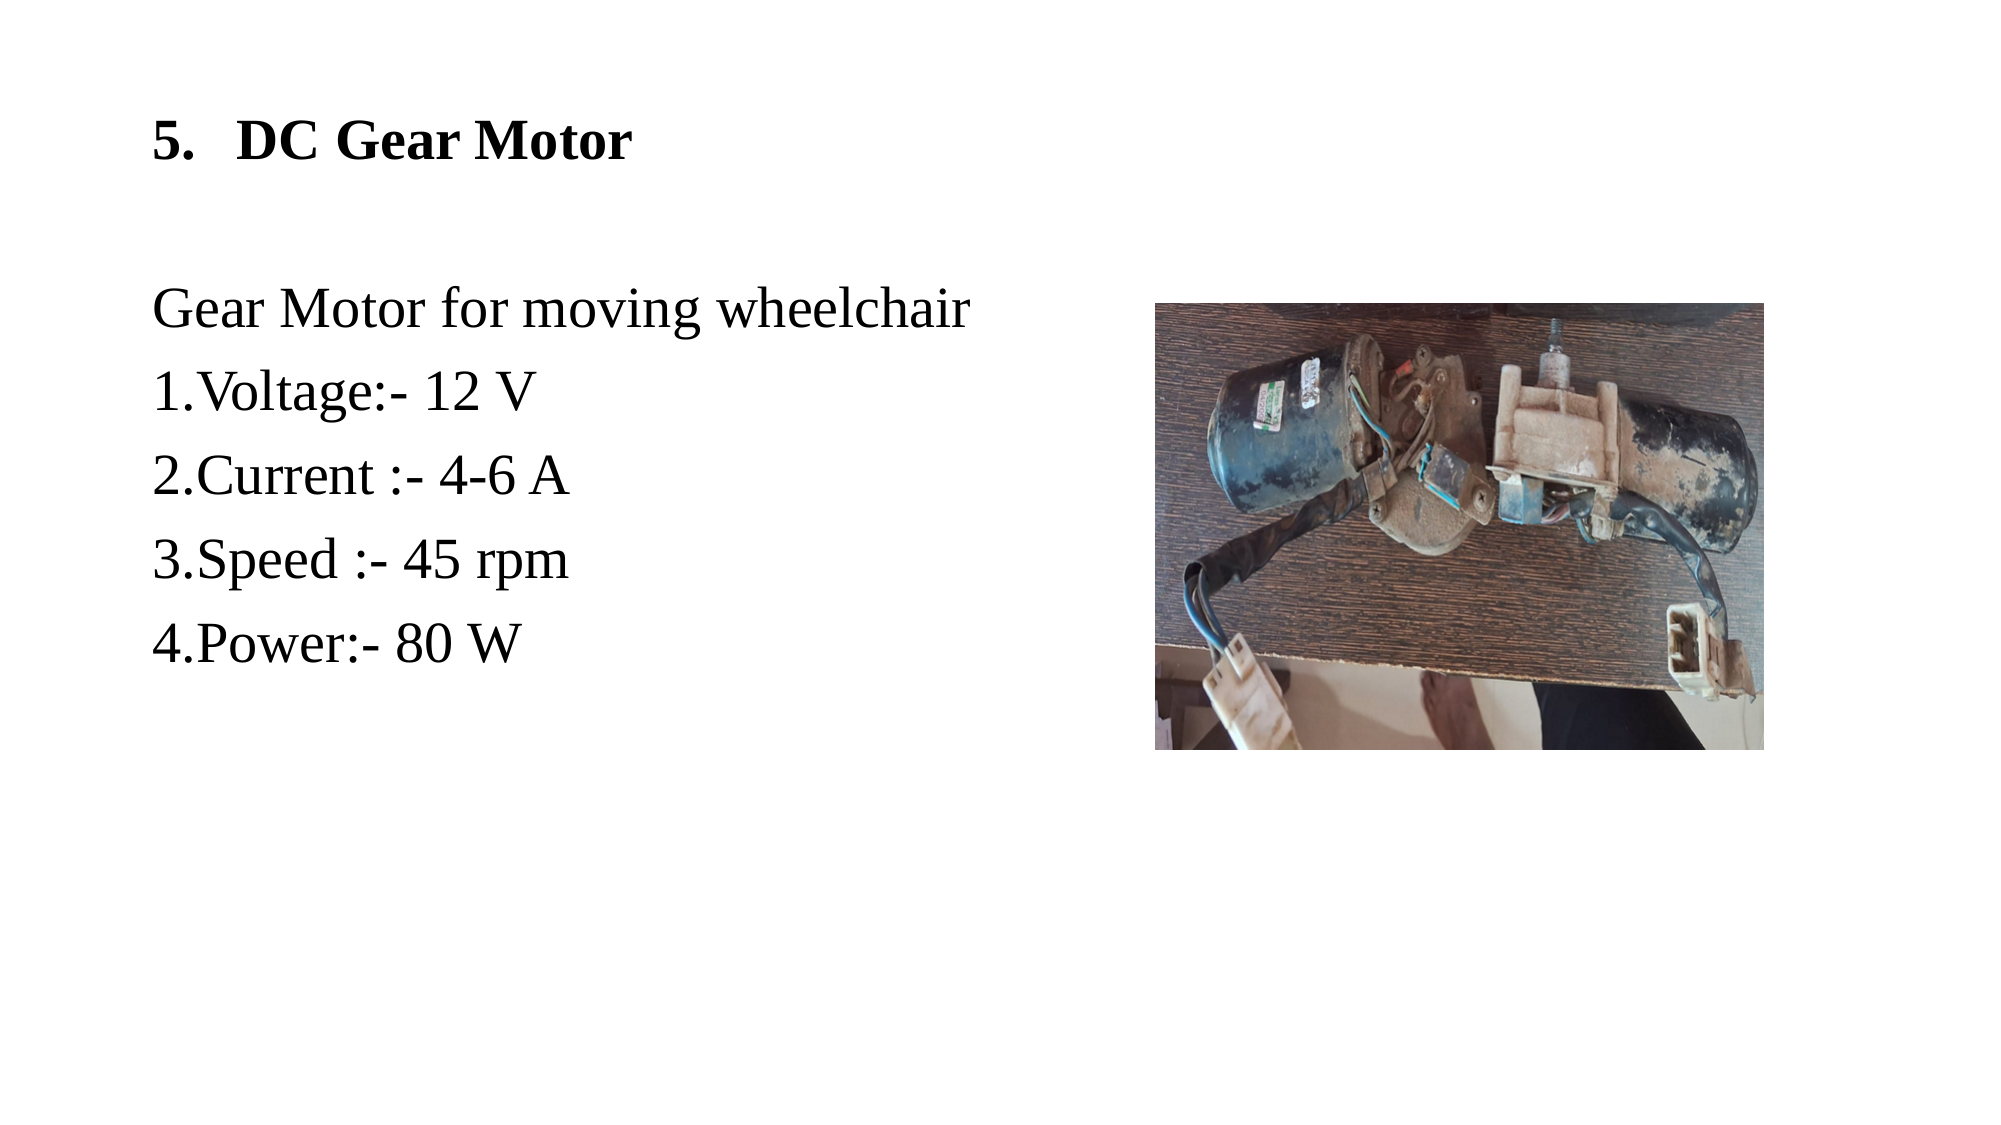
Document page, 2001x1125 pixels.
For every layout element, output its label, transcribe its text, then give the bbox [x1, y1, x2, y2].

list DC Gear Motor Gear Motor for moving wheelchair 1.Voltage:- 12 V 2.Current :- 4-6 A 3.Speed :- 45 rpm 4.Power:- 80 W [137, 101, 1863, 1055]
picture [1155, 303, 1764, 751]
